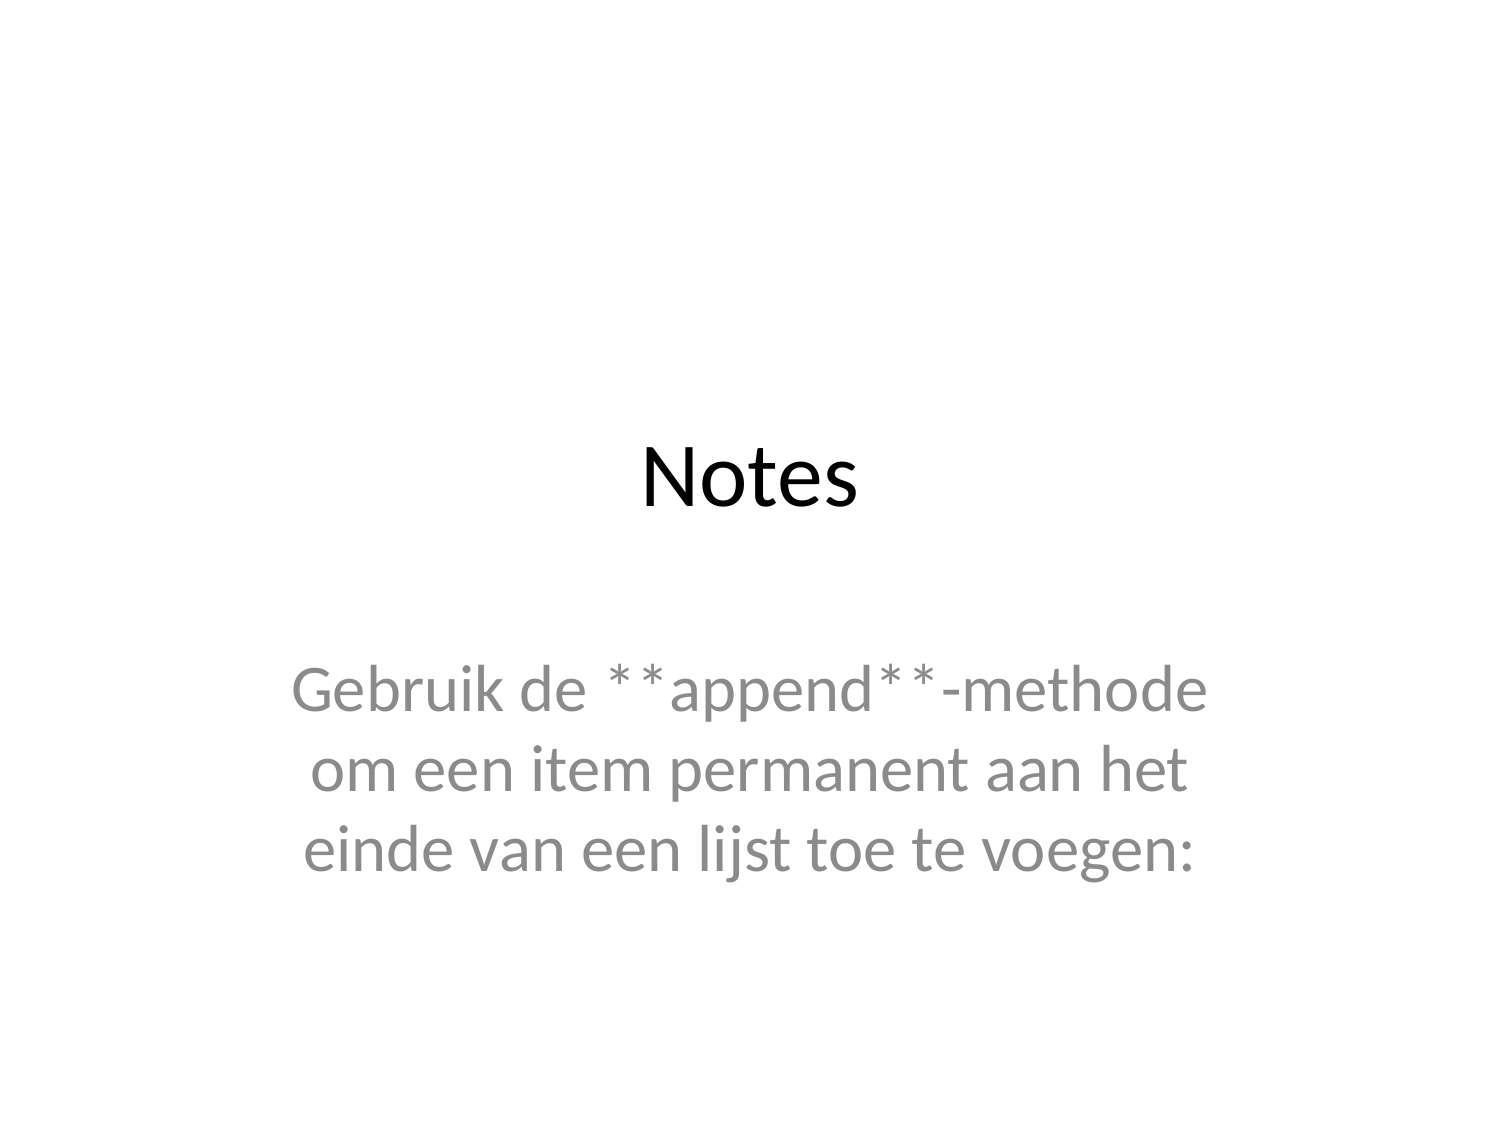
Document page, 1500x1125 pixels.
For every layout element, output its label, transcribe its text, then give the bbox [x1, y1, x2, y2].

title Notes [112, 349, 1388, 591]
subtitle Gebruik de **append**-methode om een item permanent aan het einde van een lijst toe te voegen: [225, 637, 1275, 925]
